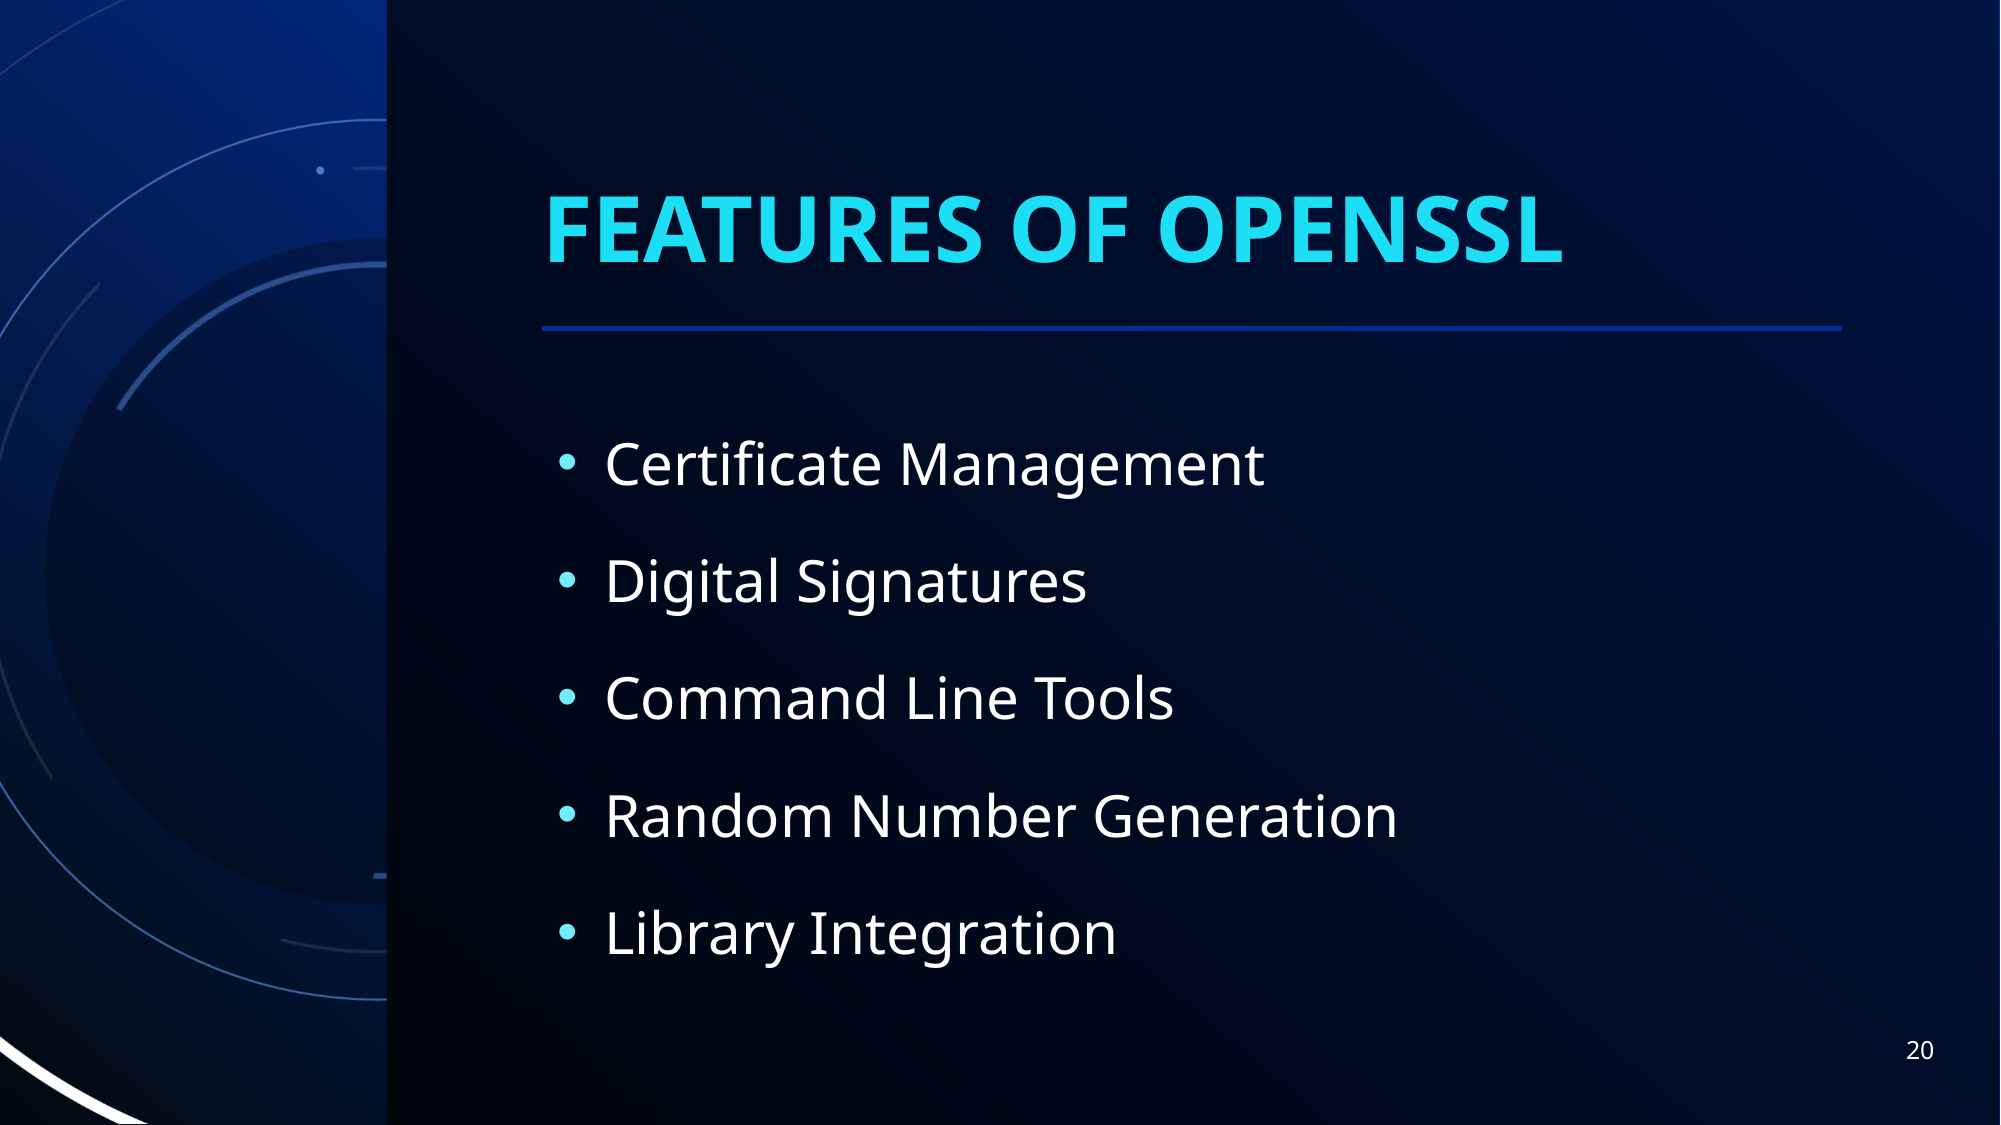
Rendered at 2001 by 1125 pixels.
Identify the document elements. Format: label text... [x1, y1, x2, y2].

picture [0, 0, 387, 1124]
slide_number 20 [1499, 1021, 1950, 1082]
list Certificate Management Digital Signatures Command Line Tools Random Number Generation Library Integration [542, 405, 1891, 1009]
title Features of OpenSSL [542, 149, 1974, 291]
